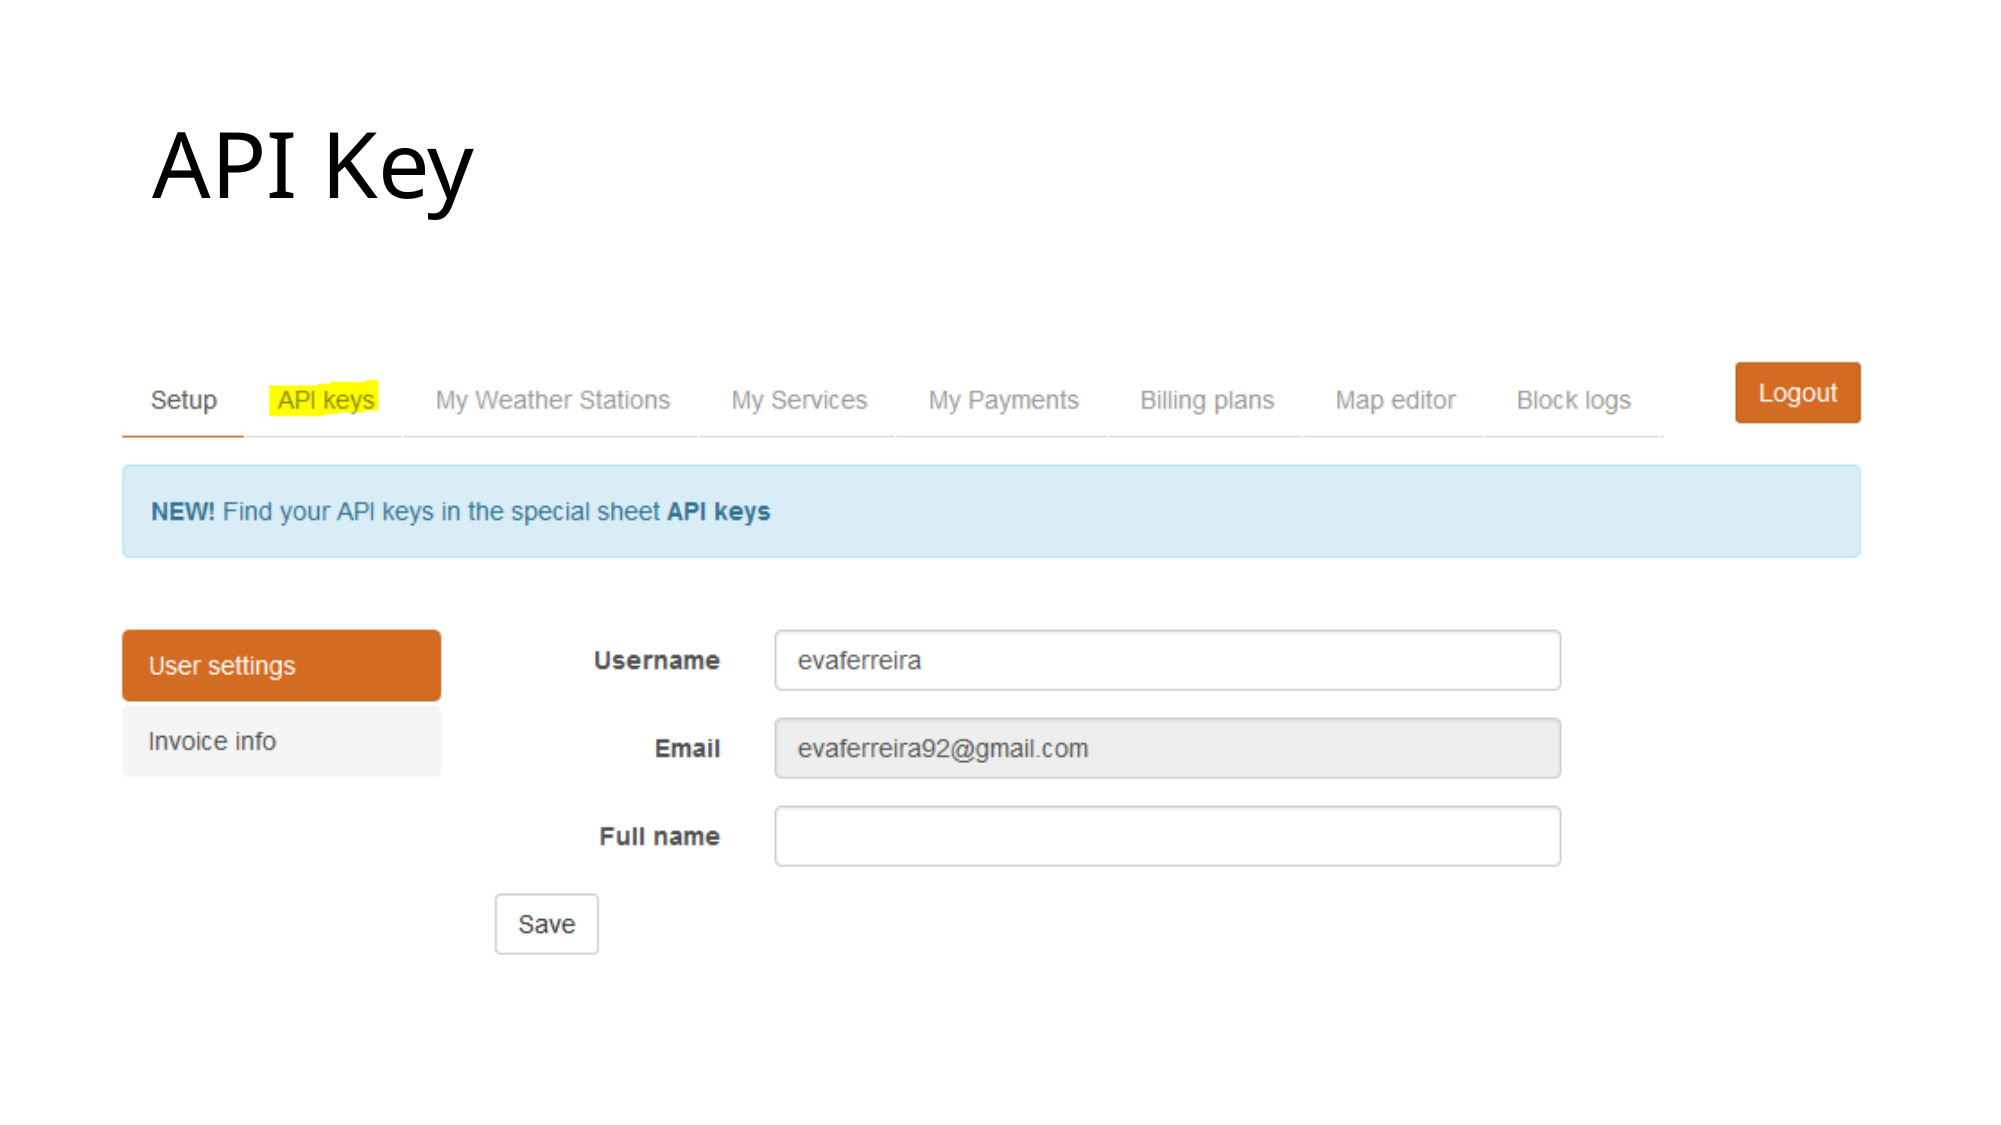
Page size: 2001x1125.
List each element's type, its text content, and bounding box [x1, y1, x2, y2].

title API Key [137, 59, 1863, 278]
picture [101, 332, 1899, 982]
